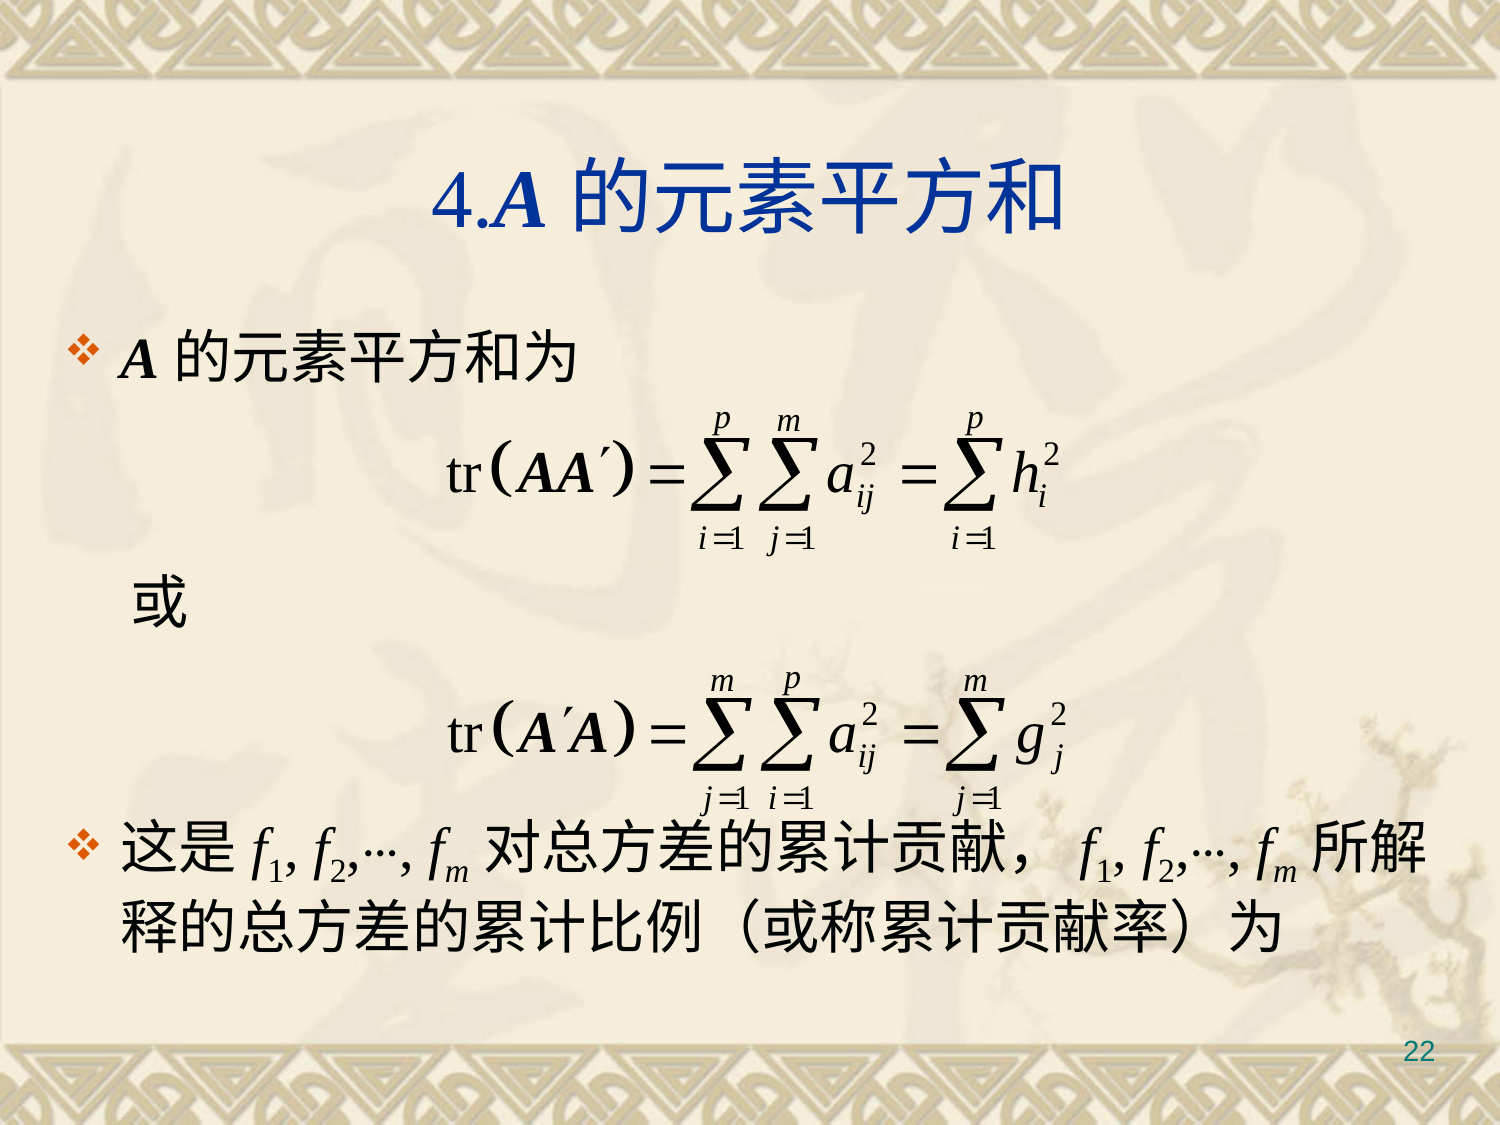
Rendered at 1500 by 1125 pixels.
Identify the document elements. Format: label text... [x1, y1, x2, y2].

picture [0, 1, 1500, 1125]
title 4.A的元素平方和 [49, 99, 1451, 288]
list A的元素平方和为 或 这是f1, f2,⋯, fm对总方差的累计贡献，f1, f2,⋯, fm所解释的总方差的累计比例（或称累计贡献率）为 [49, 312, 1451, 1001]
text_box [441, 396, 1070, 563]
slide_number 22 [1074, 1024, 1451, 1103]
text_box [442, 656, 1078, 823]
